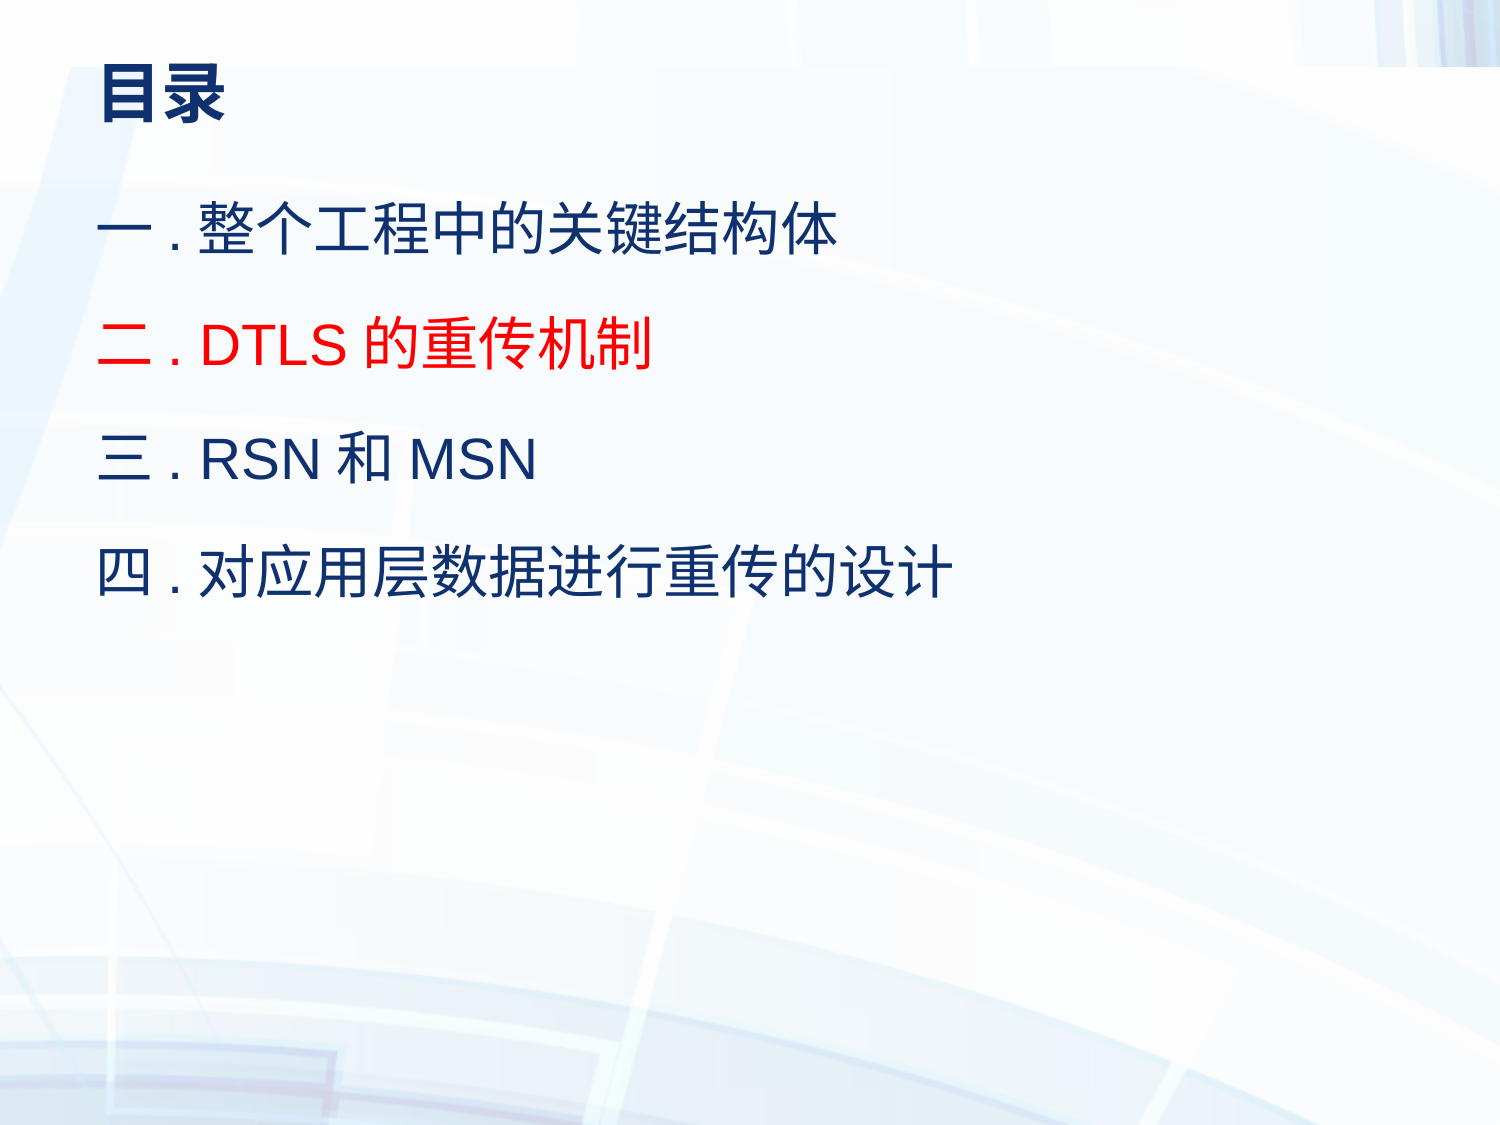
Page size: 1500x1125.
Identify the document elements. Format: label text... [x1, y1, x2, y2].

list 一.整个工程中的关键结构体 二. DTLS的重传机制 三. RSN和MSN 四.对应用层数据进行重传的设计 [79, 177, 1419, 1125]
picture [0, 0, 1500, 1125]
title 目录 [79, 37, 1347, 140]
